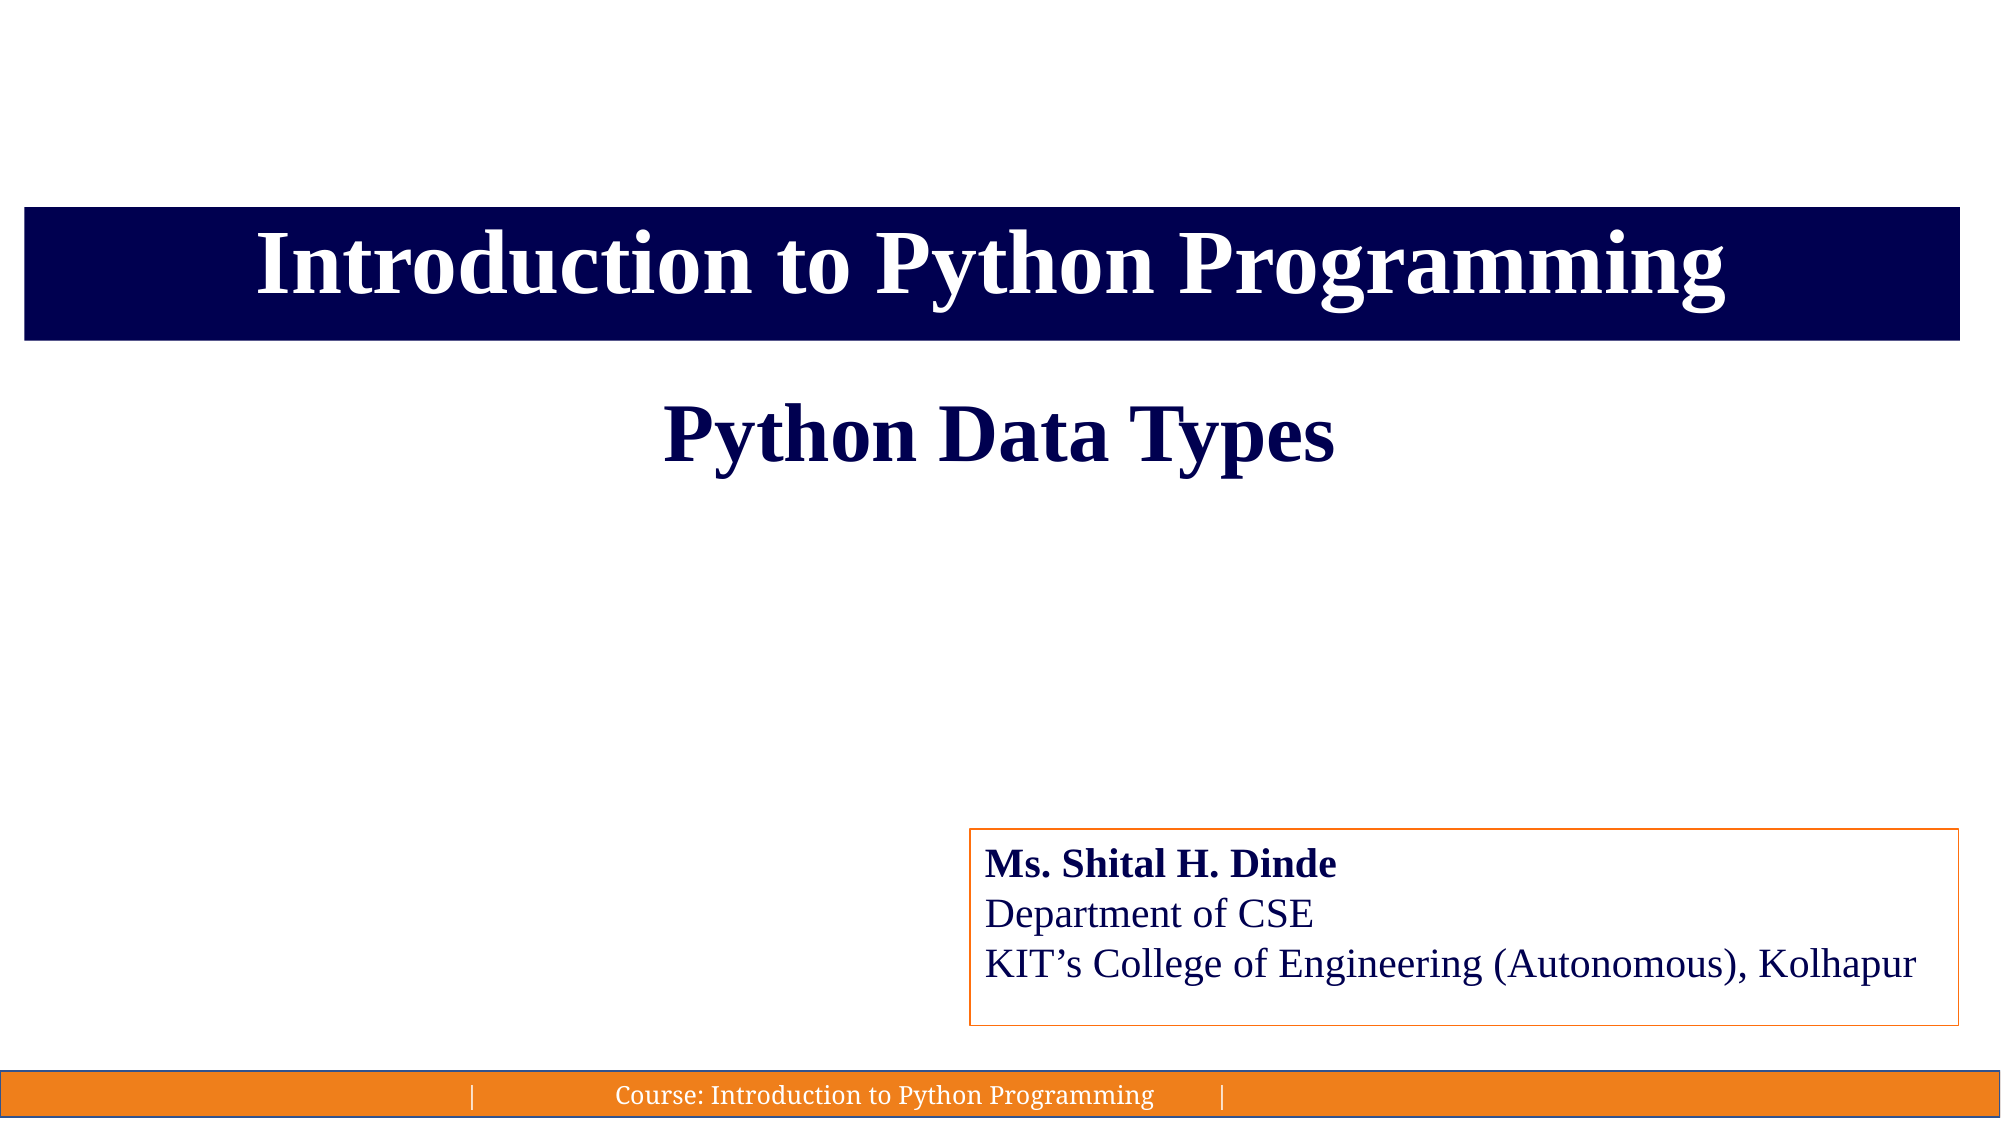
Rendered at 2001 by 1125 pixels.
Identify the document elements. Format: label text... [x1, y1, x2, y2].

text_box Python Data Types [40, 382, 1960, 594]
text_box Ms. Shital H. Dinde Department of CSE KIT’s College of Engineering (Autonomous), Kolhapur [970, 828, 1959, 1026]
list Introduction to Python Programming [24, 207, 1960, 341]
